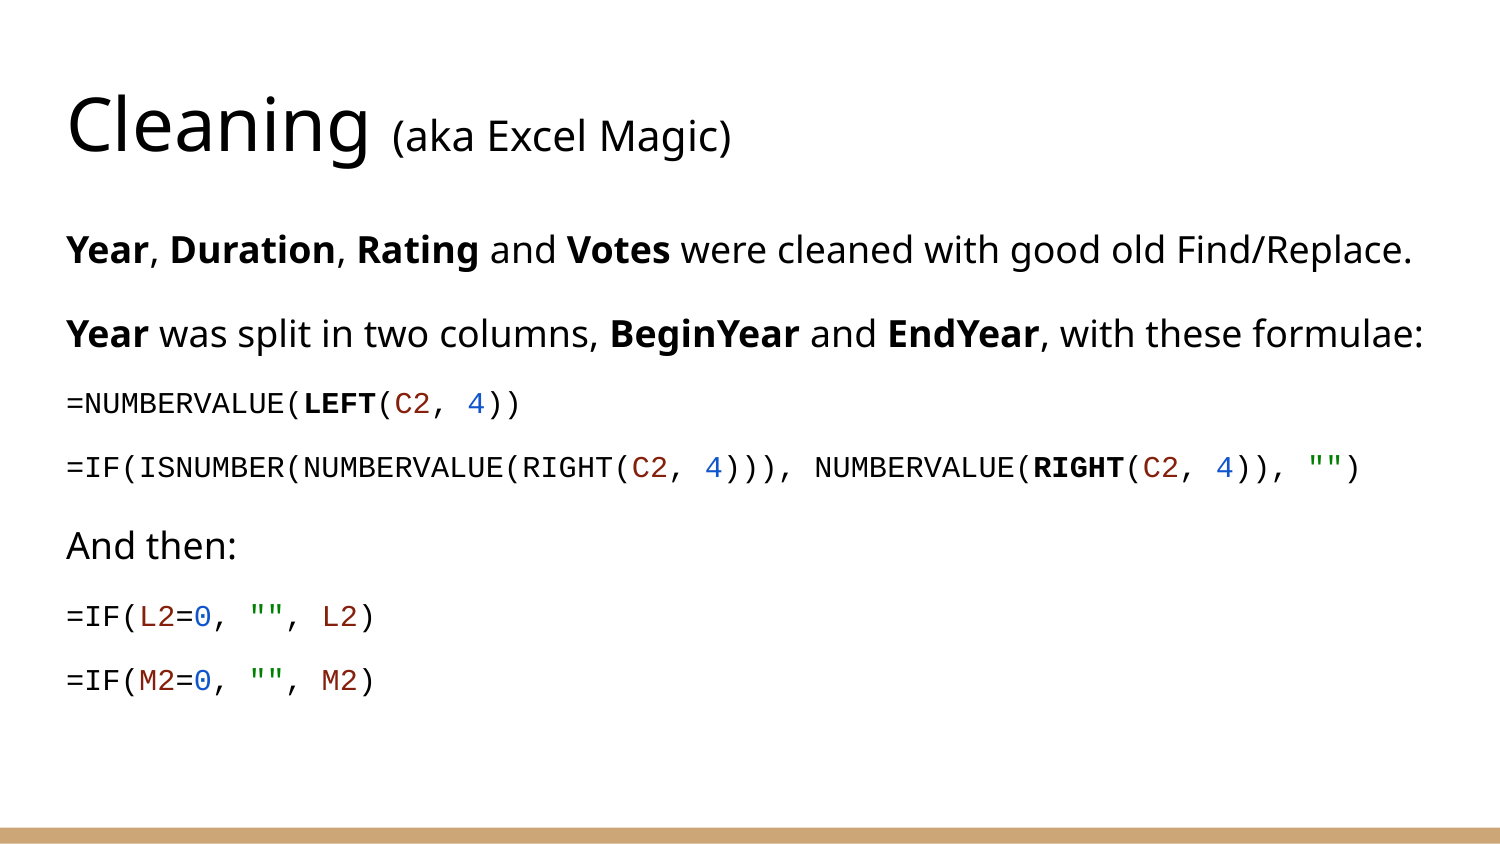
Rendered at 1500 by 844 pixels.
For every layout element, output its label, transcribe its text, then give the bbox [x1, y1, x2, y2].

title Cleaning (aka Excel Magic) [51, 51, 750, 189]
list Year, Duration, Rating and Votes were cleaned with good old Find/Replace. Year was split in two columns, BeginYear and EndYear, with these formulae: =NUMBERVALUE(LEFT(C2, 4)) =IF(ISNUMBER(NUMBERVALUE(RIGHT(C2, 4))), NUMBERVALUE(RIGHT(C2, 4)), "") And then: =IF(L2=0, "", L2) =IF(M2=0, "", M2) [51, 200, 1449, 752]
